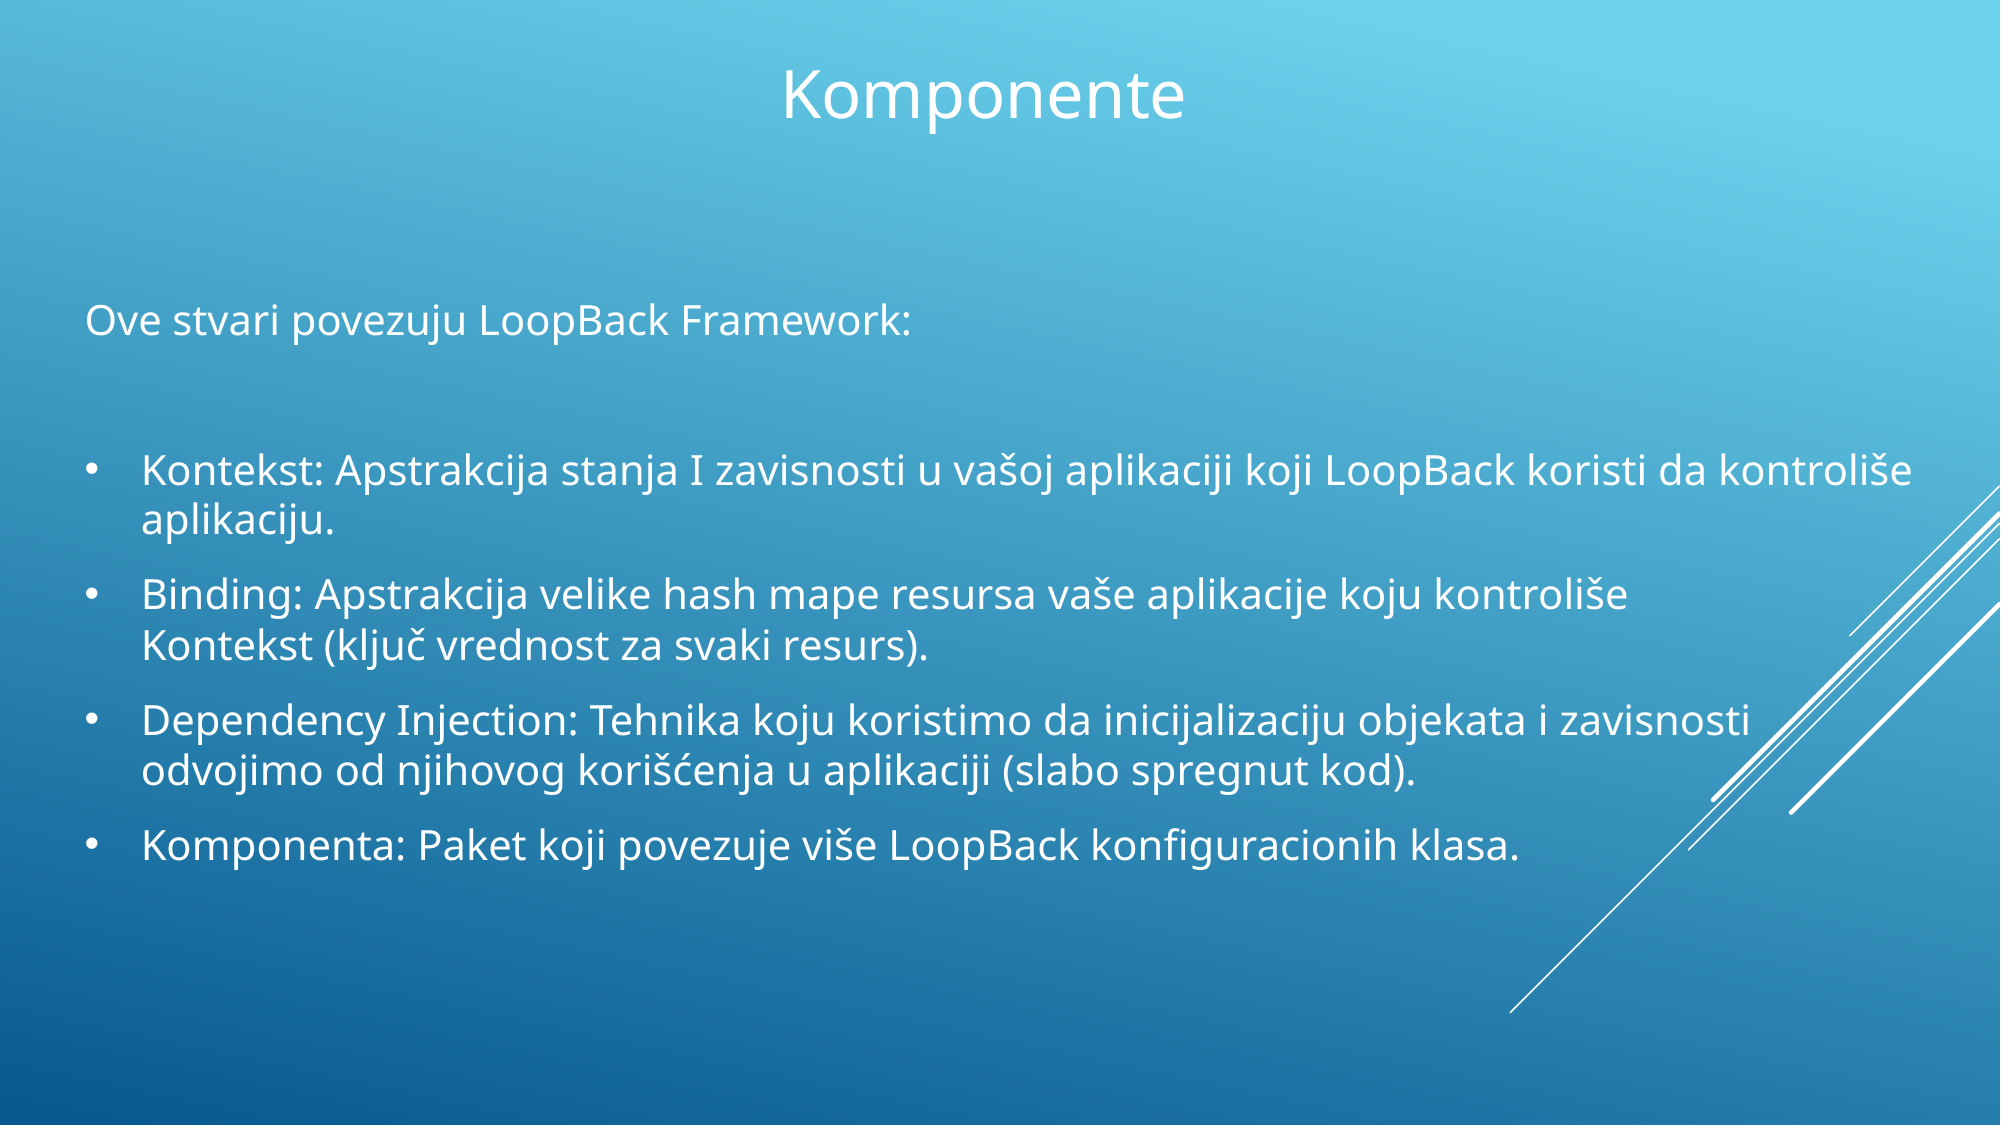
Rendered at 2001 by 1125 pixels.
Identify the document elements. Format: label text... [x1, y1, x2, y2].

text_box Komponente [765, 45, 1235, 140]
text_box Ove stvari povezuju LoopBack Framework: Kontekst: Apstrakcija stanja I zavisnosti u vašoj aplikaciji koji LoopBack koristi da kontroliše aplikaciju. Binding: Apstrakcija velike hash mape resursa vaše aplikacije koju kontroliše Kontekst (ključ vrednost za svaki resurs). Dependency Injection: Tehnika koju koristimo da inicijalizaciju objekata i zavisnosti odvojimo od njihovog korišćenja u aplikaciji (slabo spregnut kod). Komponenta: Paket koji povezuje više LoopBack konfiguracionih klasa. [69, 286, 1930, 876]
